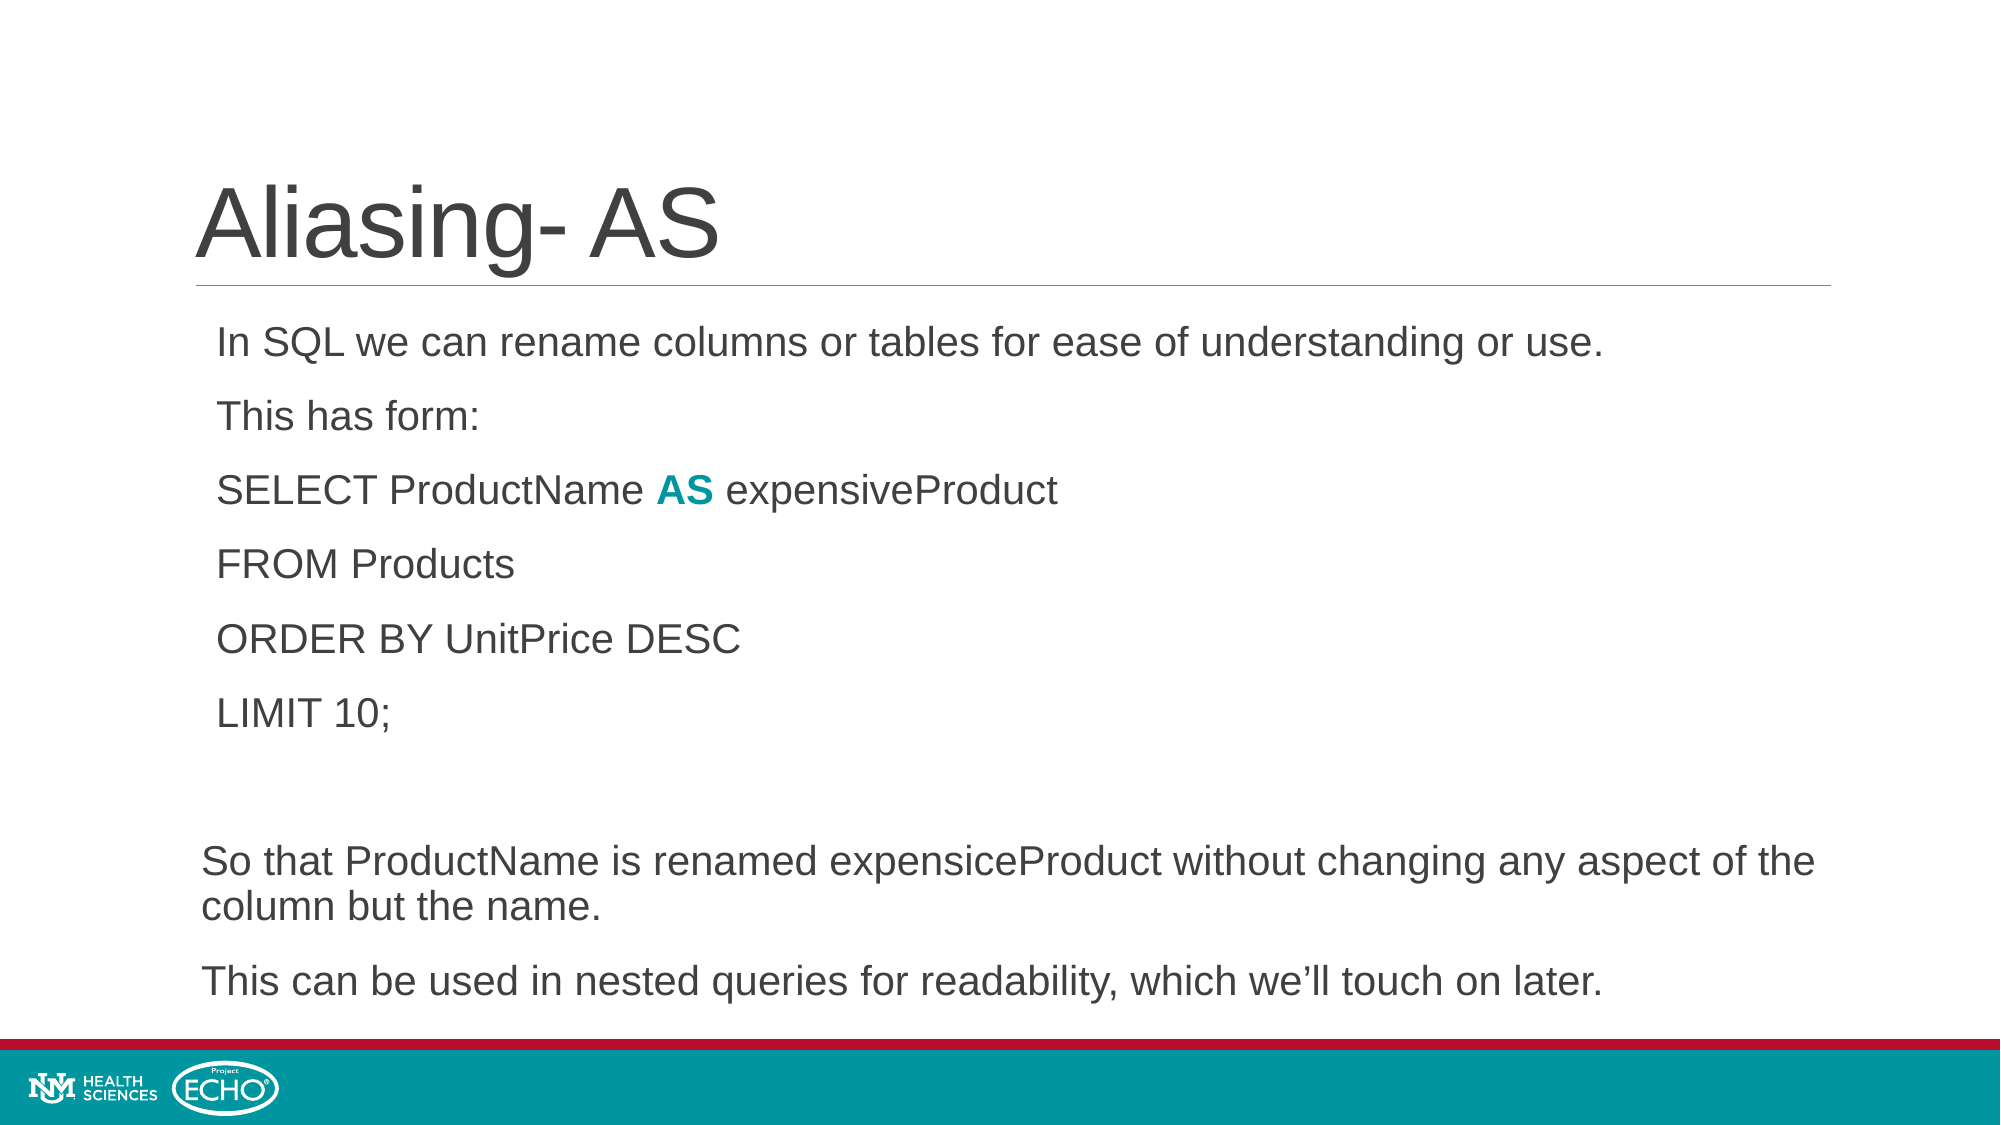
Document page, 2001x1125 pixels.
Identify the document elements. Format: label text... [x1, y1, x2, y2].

text_box In SQL we can rename columns or tables for ease of understanding or use. This has form: SELECT ProductName AS expensiveProduct FROM Products ORDER BY UnitPrice DESC LIMIT 10; So that ProductName is renamed expensiceProduct without changing any aspect of the column but the name. This can be used in nested queries for readability, which we’ll touch on later. [201, 312, 1830, 1021]
title Aliasing- AS [180, 47, 1830, 285]
text_box [191, 309, 1590, 1018]
